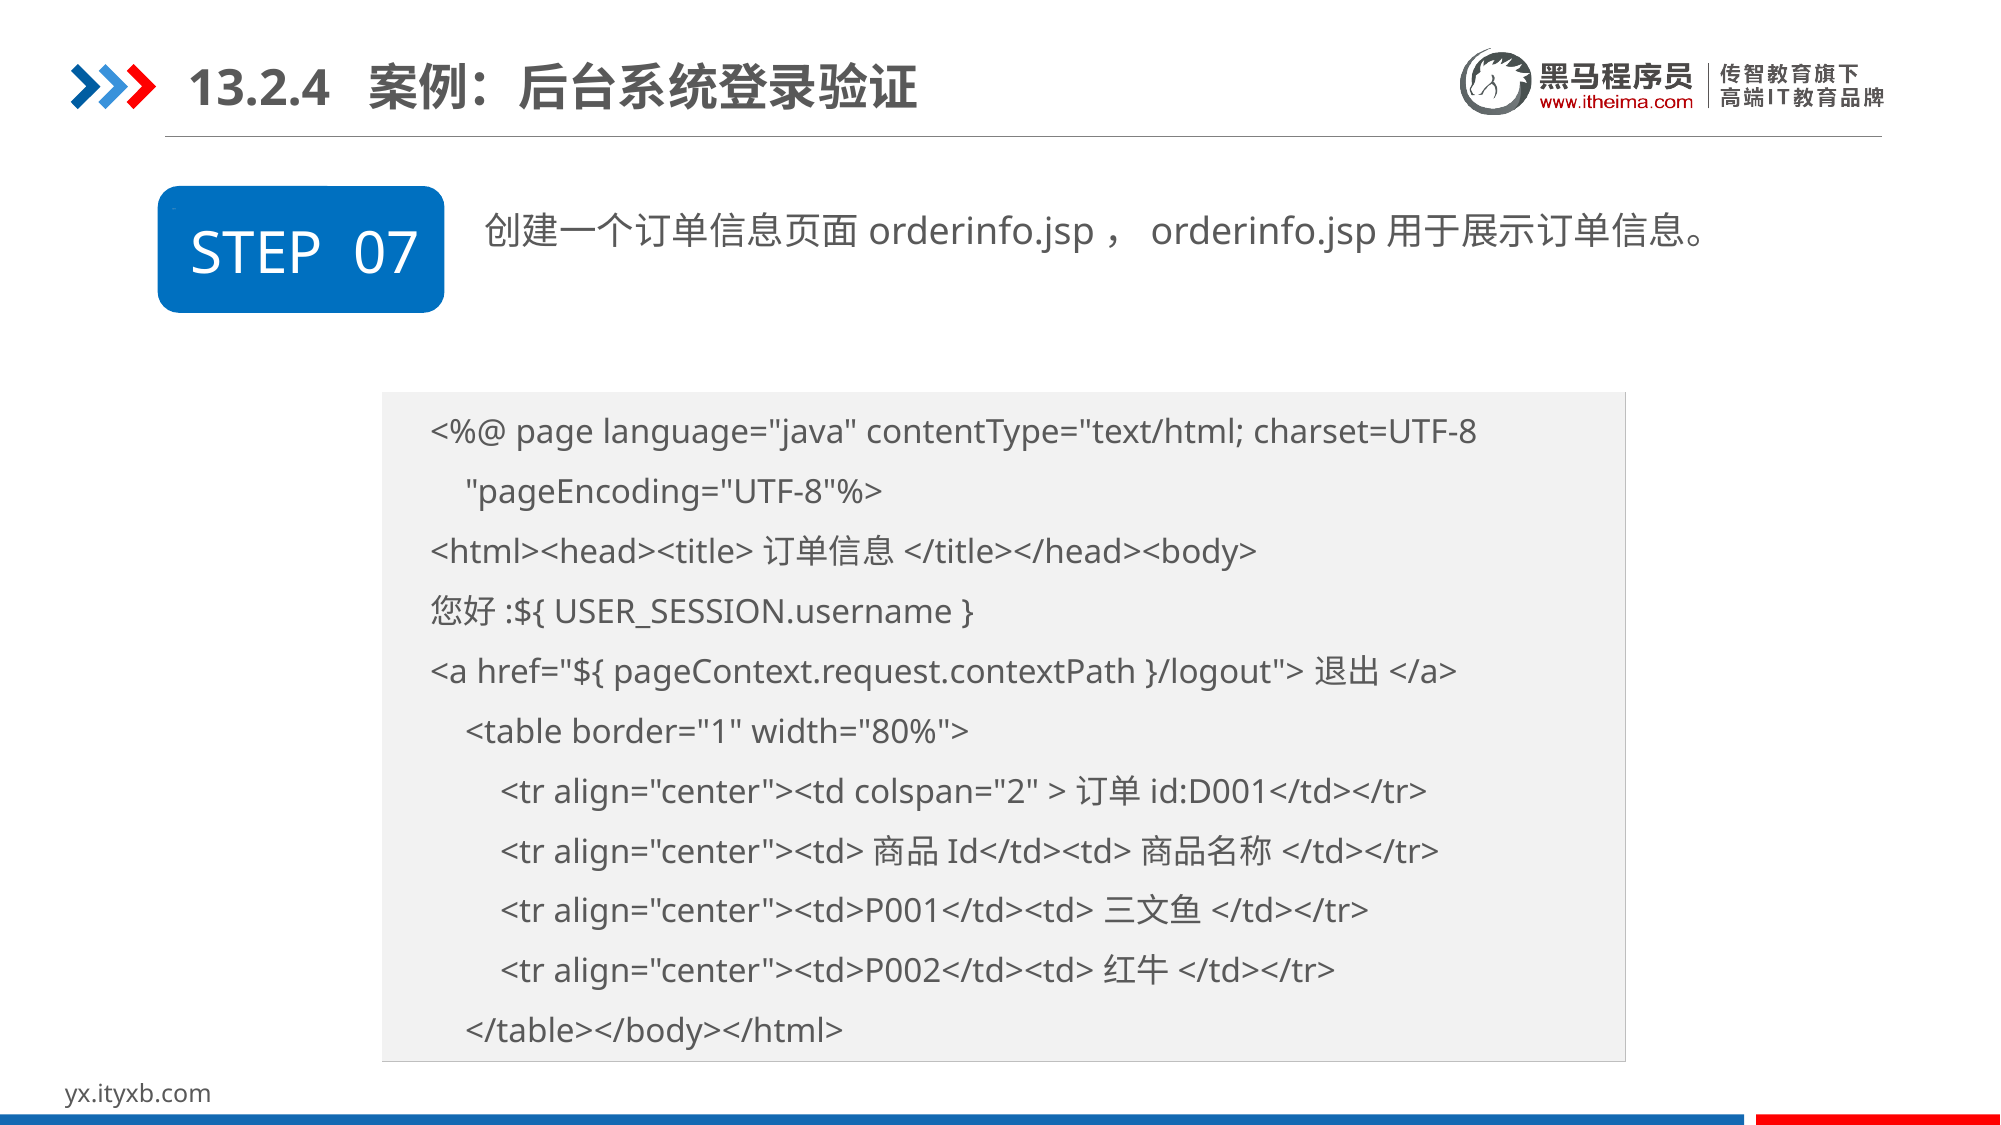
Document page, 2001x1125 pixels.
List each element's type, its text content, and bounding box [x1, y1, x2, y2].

picture [1460, 48, 1887, 115]
text_box 创建一个订单信息页面orderinfo.jsp，orderinfo.jsp用于展示订单信息。 [469, 177, 1862, 260]
text_box 13.2.4 案例：后台系统登录验证 [187, 43, 972, 127]
text_box [156, 184, 446, 314]
picture [382, 392, 1628, 1064]
text_box <%@ page language="java" contentType="text/html; charset=UTF-8 "pageEncoding="UTF-8"%> <html><head><title>订单信息</title></head><body> 您好:${ USER_SESSION.username } <a href="${ pageContext.request.contextPath }/logout">退出</a> <table border="1" width="80%"> <tr align="center"><td colspan="2" >订单id:D001</td></tr> <tr align="center"><td>商品Id</td><td>商品名称</td></tr> <tr align="center"><td>P001</td><td>三文鱼</td></tr> <tr align="center"><td>P002</td><td>红牛</td></tr> </table></body></html> [415, 383, 1688, 1057]
text_box STEP 07 [172, 208, 439, 293]
